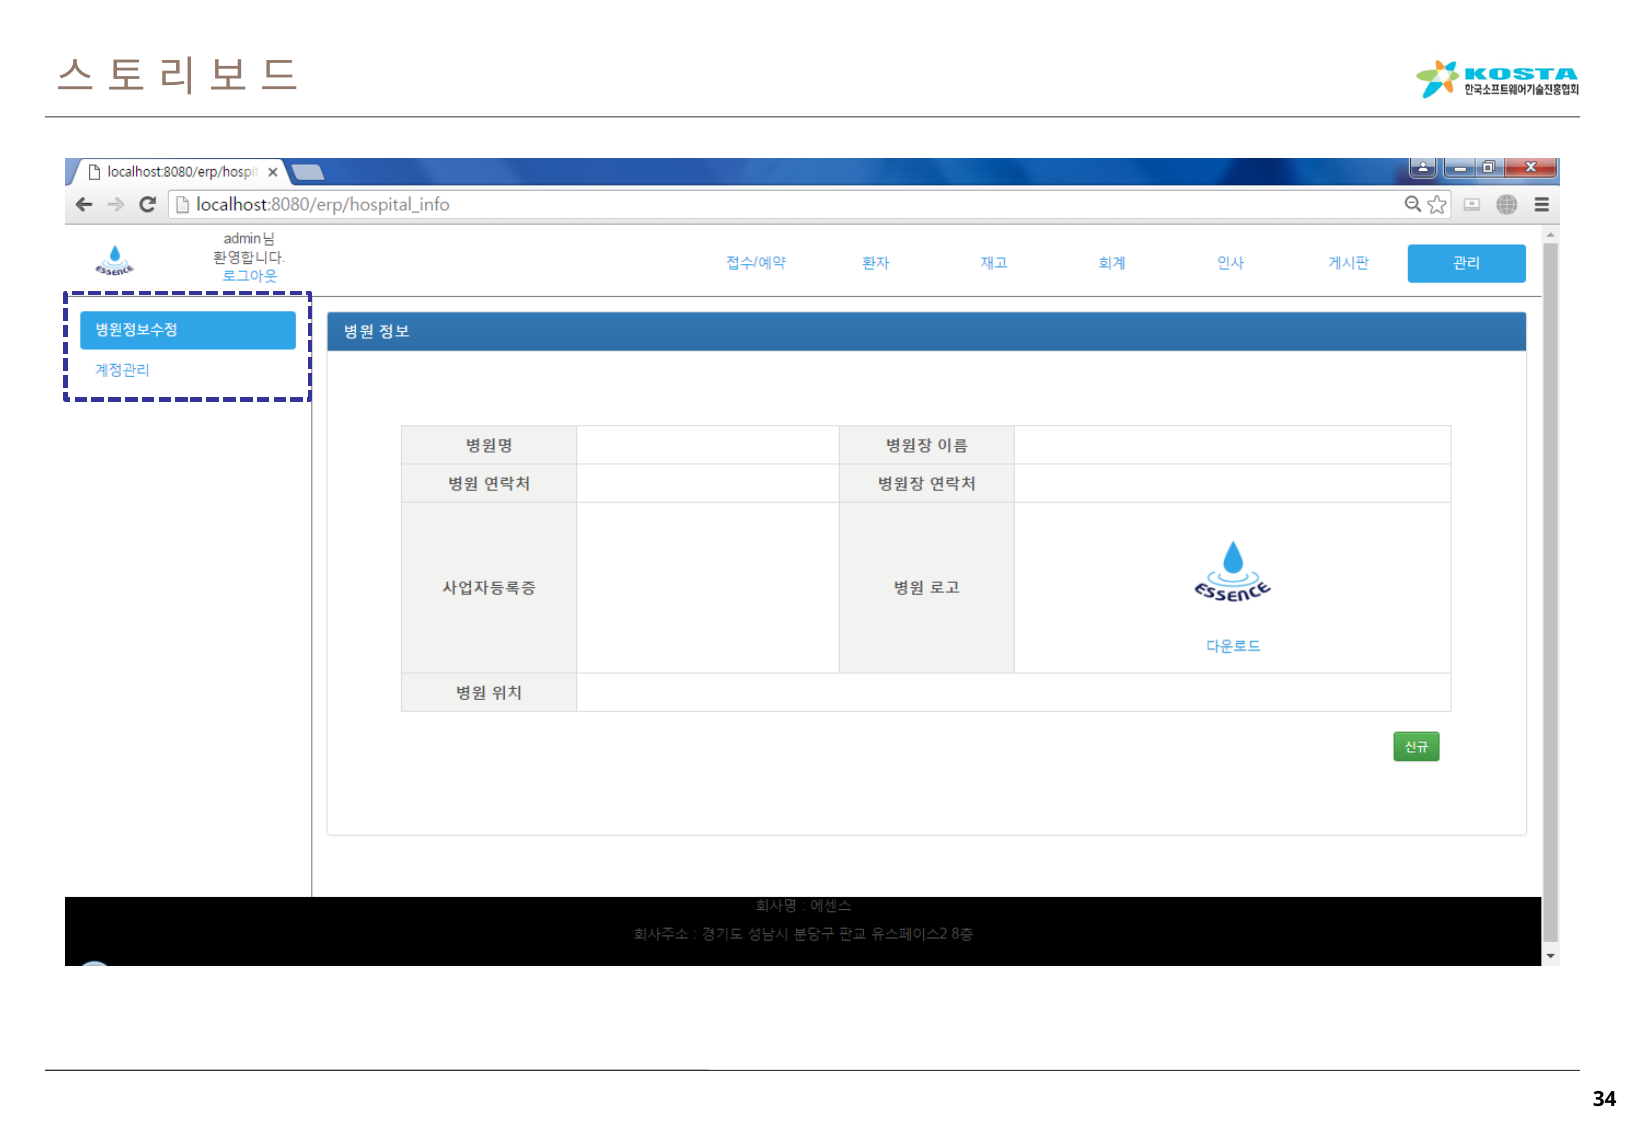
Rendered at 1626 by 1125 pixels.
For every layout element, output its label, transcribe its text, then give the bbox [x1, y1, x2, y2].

text_box 스토리보드 [41, 42, 314, 108]
picture [65, 158, 1560, 967]
picture [1414, 54, 1581, 104]
